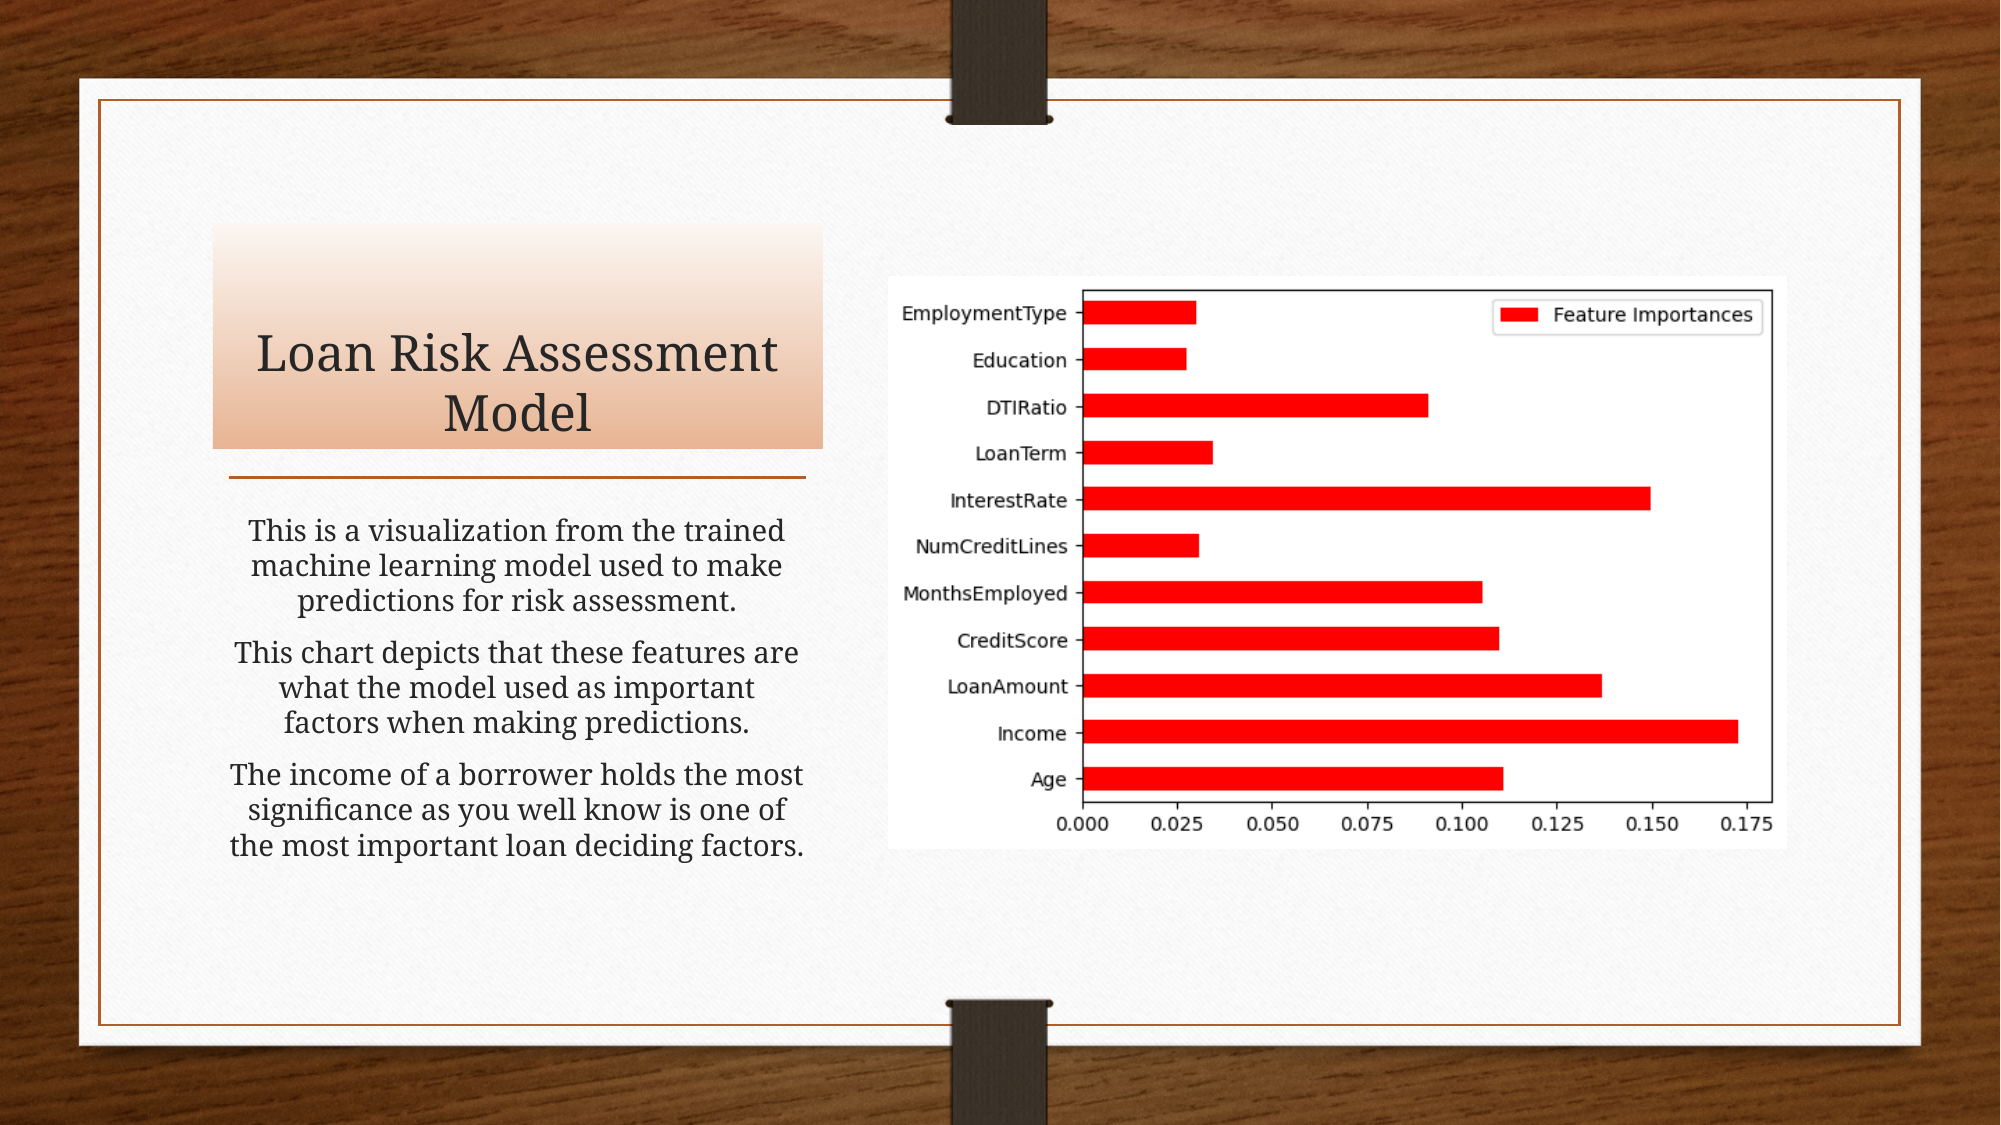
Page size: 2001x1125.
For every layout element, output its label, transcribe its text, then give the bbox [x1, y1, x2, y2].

picture [0, 0, 948, 1125]
list This is a visualization from the trained machine learning model used to make predictions for risk assessment. This chart depicts that these features are what the model used as important factors when making predictions. The income of a borrower holds the most significance as you well know is one of the most important loan deciding factors. [212, 504, 823, 898]
title Loan Risk Assessment Model [212, 223, 823, 449]
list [888, 275, 1787, 850]
picture [101, 0, 2001, 1125]
